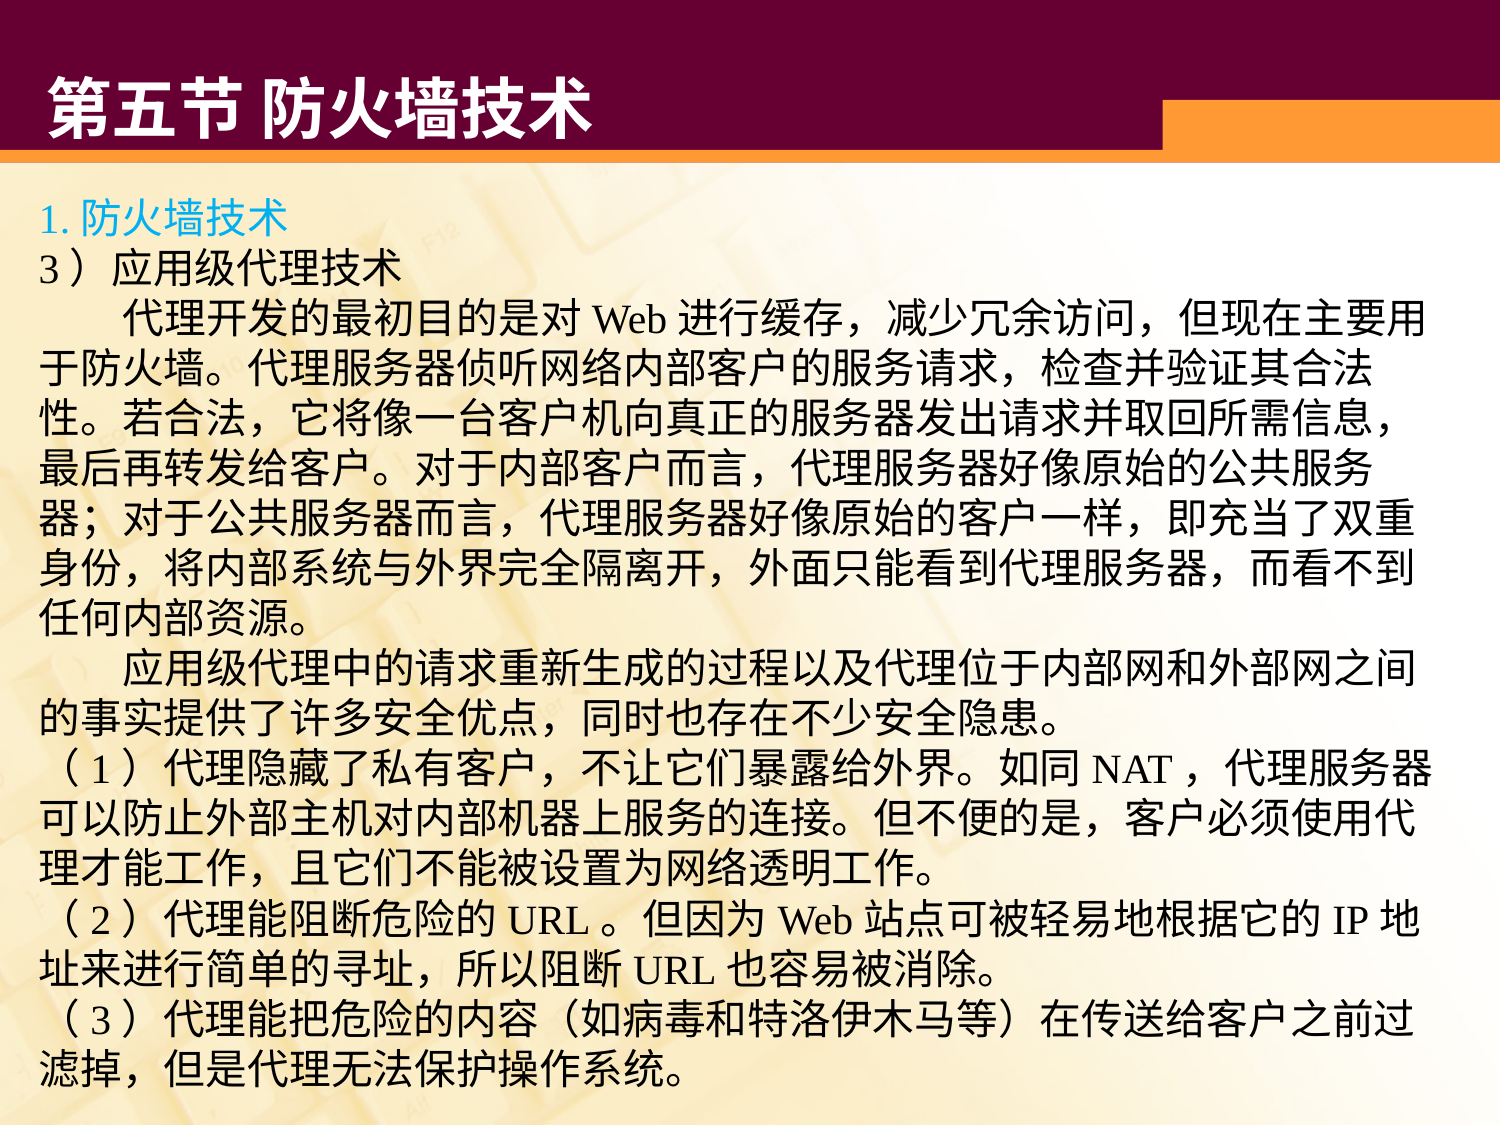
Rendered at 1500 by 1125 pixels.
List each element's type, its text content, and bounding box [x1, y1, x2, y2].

title 第五节 防火墙技术 [29, 50, 1338, 164]
list 1.防火墙技术 3）应用级代理技术 代理开发的最初目的是对Web进行缓存，减少冗余访问，但现在主要用于防火墙。代理服务器侦听网络内部客户的服务请求，检查并验证其合法性。若合法，它将像一台客户机向真正的服务器发出请求并取回所需信息，最后再转发给客户。对于内部客户而言，代理服务器好像原始的公共服务器；对于公共服务器而言，代理服务器好像原始的客户一样，即充当了双重身份，将内部系统与外界完全隔离开，外面只能看到代理服务器，而看不到任何内部资源。 应用级代理中的请求重新生成的过程以及代理位于内部网和外部网之间的事实提供了许多安全优点，同时也存在不少安全隐患。 （1）代理隐藏了私有客户，不让它们暴露给外界。如同NAT，代理服务器可以防止外部主机对内部机器上服务的连接。但不便的是，客户必须使用代理才能工作，且它们不能被设置为网络透明工作。 （2）代理能阻断危险的URL。但因为Web站点可被轻易地根据它的IP地址来进行简单的寻址，所以阻断URL也容易被消除。 （3）代理能把危险的内容（如病毒和特洛伊木马等）在传送给客户之前过滤掉，但是代理无法保护操作系统。 [23, 184, 1471, 1125]
picture [0, 163, 1500, 1125]
